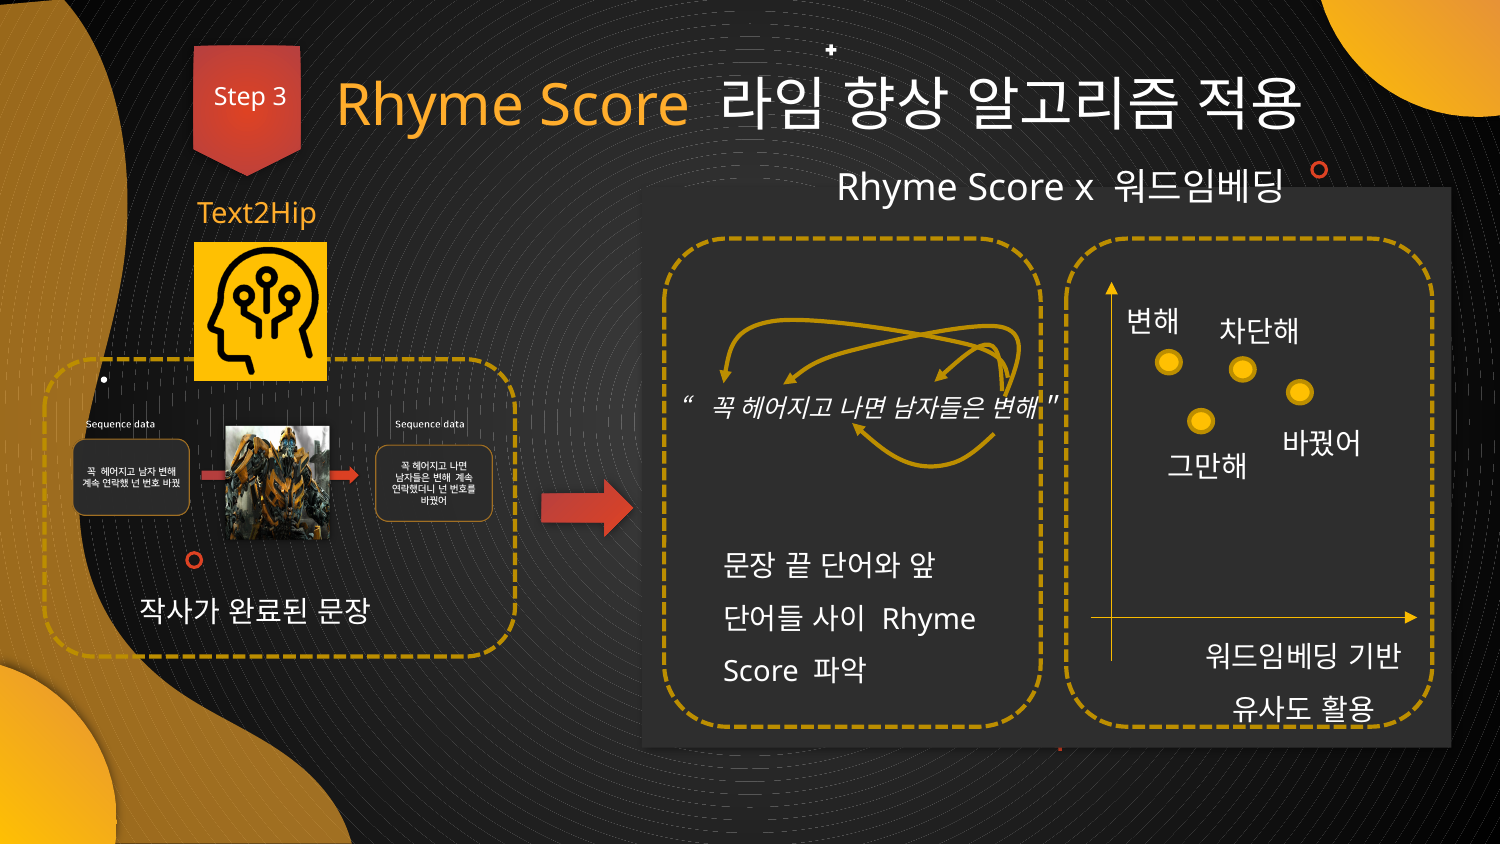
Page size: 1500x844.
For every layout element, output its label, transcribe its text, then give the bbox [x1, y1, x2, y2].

text_box 차단해 [1204, 288, 1500, 357]
text_box 바꿨어 [1267, 400, 1500, 468]
text_box “꼭 헤어지고 나면 남자들은 변해＂ [664, 385, 1107, 431]
text_box [541, 479, 634, 537]
text_box [1064, 236, 1434, 385]
picture [72, 415, 532, 551]
text_box [1117, 346, 1435, 616]
text_box 그만해 [1153, 423, 1454, 491]
text_box [1285, 379, 1314, 400]
picture [193, 242, 328, 381]
text_box [662, 417, 1043, 729]
text_box 워드임베딩 기반 유사도 활용 [1153, 613, 1454, 734]
text_box [1064, 431, 1153, 729]
text_box [42, 357, 518, 659]
text_box [852, 423, 996, 469]
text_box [193, 45, 1356, 176]
text_box Text2Hip [182, 187, 333, 237]
text_box 문장 끝 단어와 앞 단어들 사이 Rhyme Score 파악 [708, 522, 1009, 695]
text_box 변해 [1111, 278, 1412, 346]
text_box [1187, 407, 1216, 423]
text_box [783, 323, 1021, 398]
text_box [662, 236, 1043, 397]
text_box [640, 185, 1454, 750]
text_box Rhyme Score x 워드임베딩 [821, 184, 1301, 216]
text_box 작사가 완료된 문장 [124, 586, 391, 637]
text_box [1228, 357, 1257, 383]
text_box [1154, 348, 1183, 376]
text_box [719, 317, 1010, 384]
